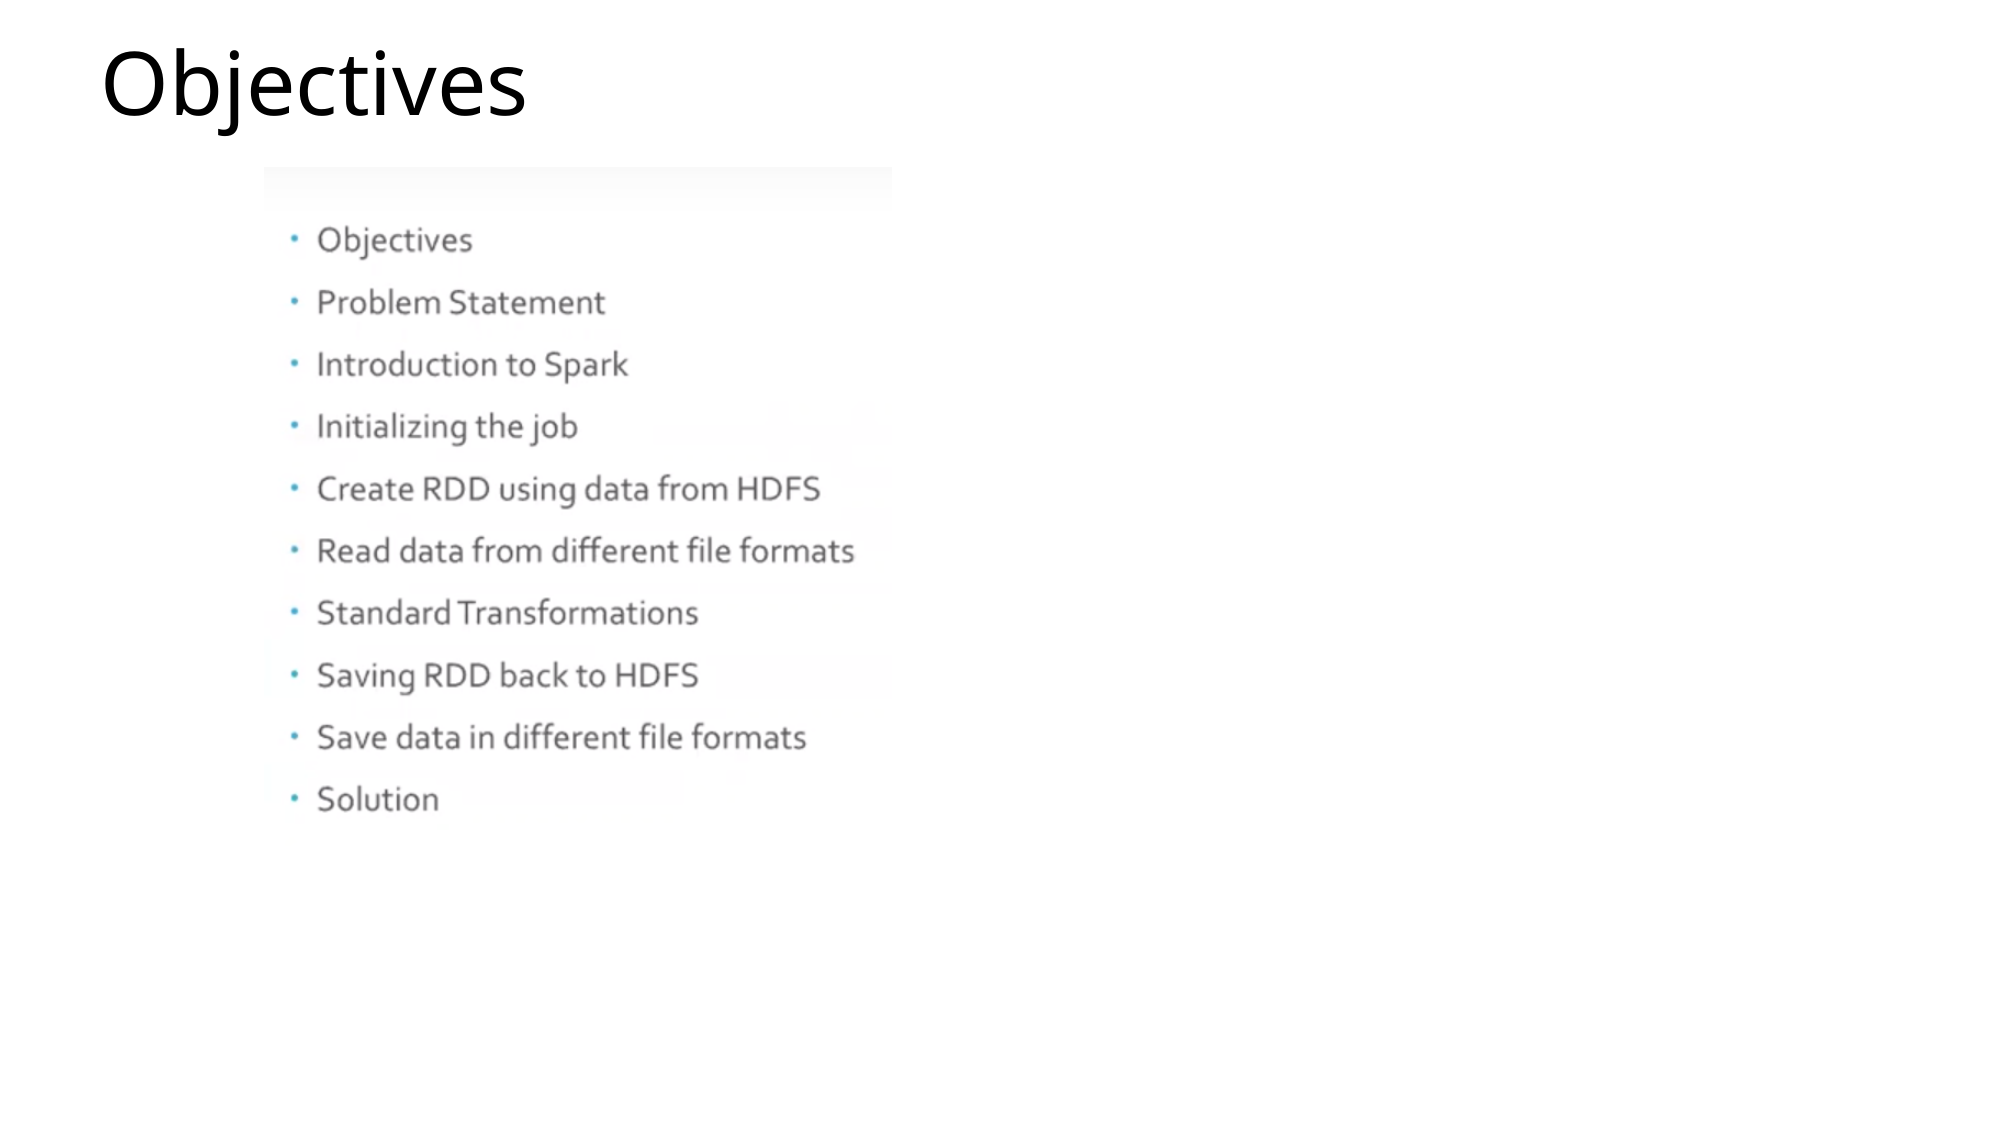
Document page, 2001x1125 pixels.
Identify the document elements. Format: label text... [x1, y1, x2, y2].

title Objectives [85, 31, 1811, 249]
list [264, 167, 892, 882]
